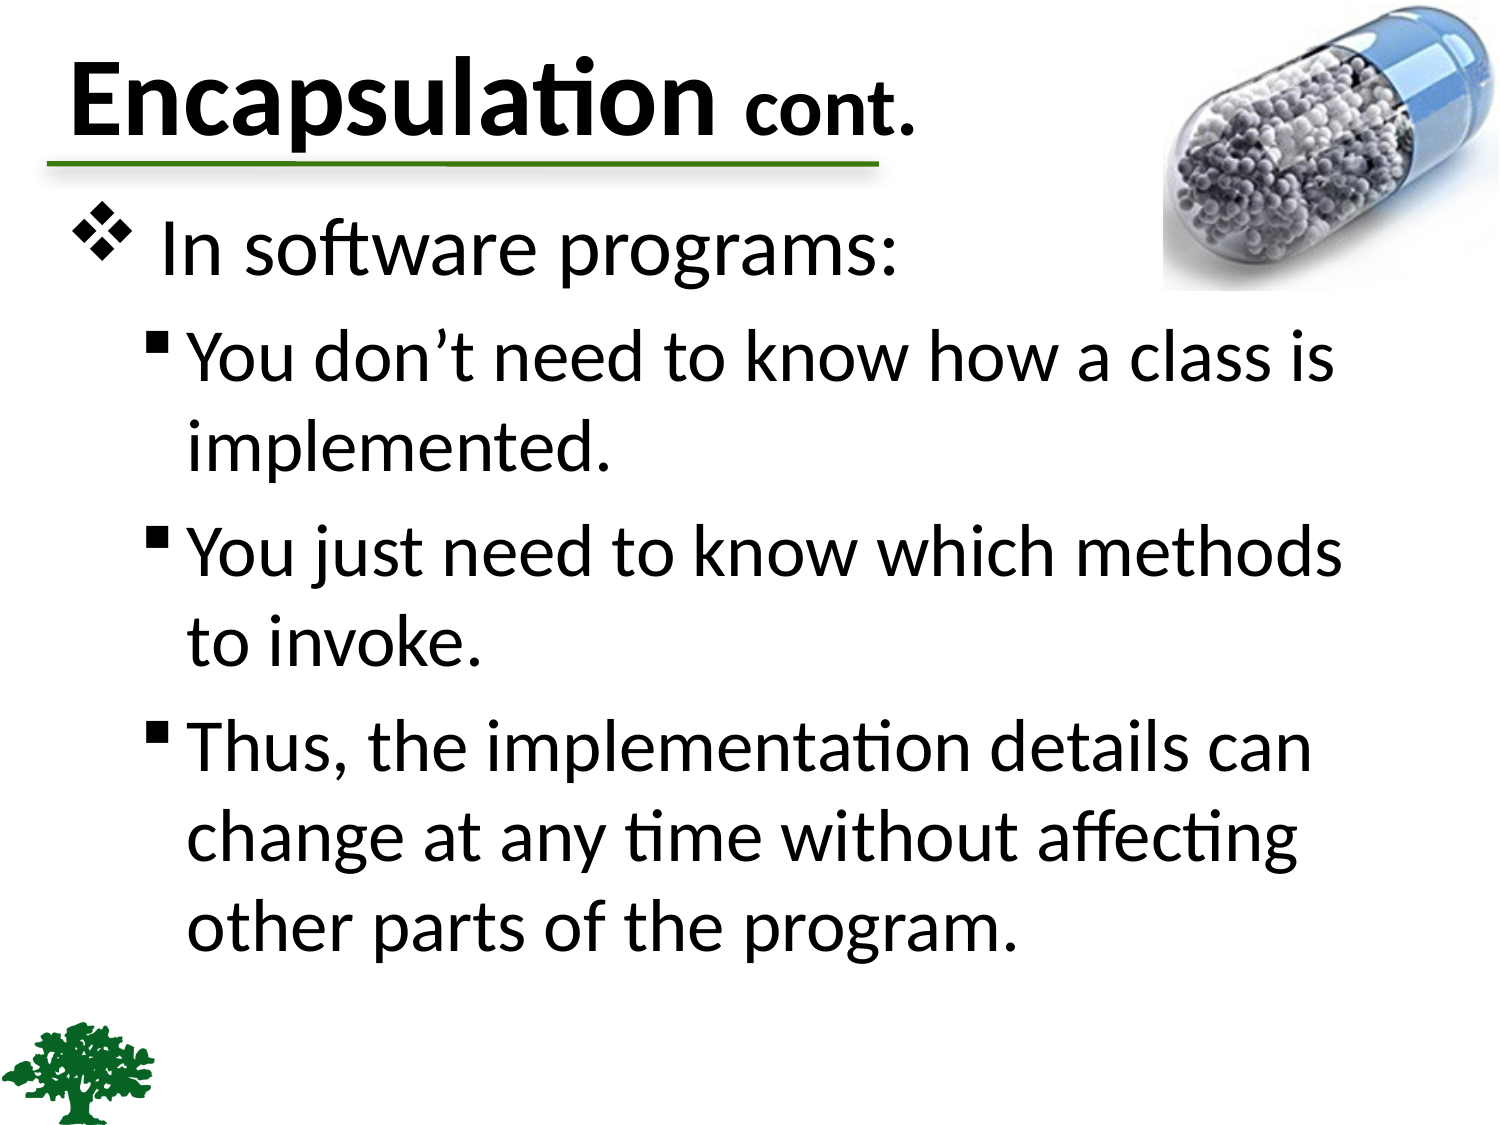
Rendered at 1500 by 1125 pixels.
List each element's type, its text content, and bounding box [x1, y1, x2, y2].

picture [0, 1021, 157, 1125]
title Encapsulation cont. [52, 31, 1003, 150]
list In software programs: You don’t need to know how a class is implemented. You just need to know which methods to invoke. Thus, the implementation details can change at any time without affecting other parts of the program. [49, 184, 1438, 1013]
picture [1163, 2, 1500, 291]
